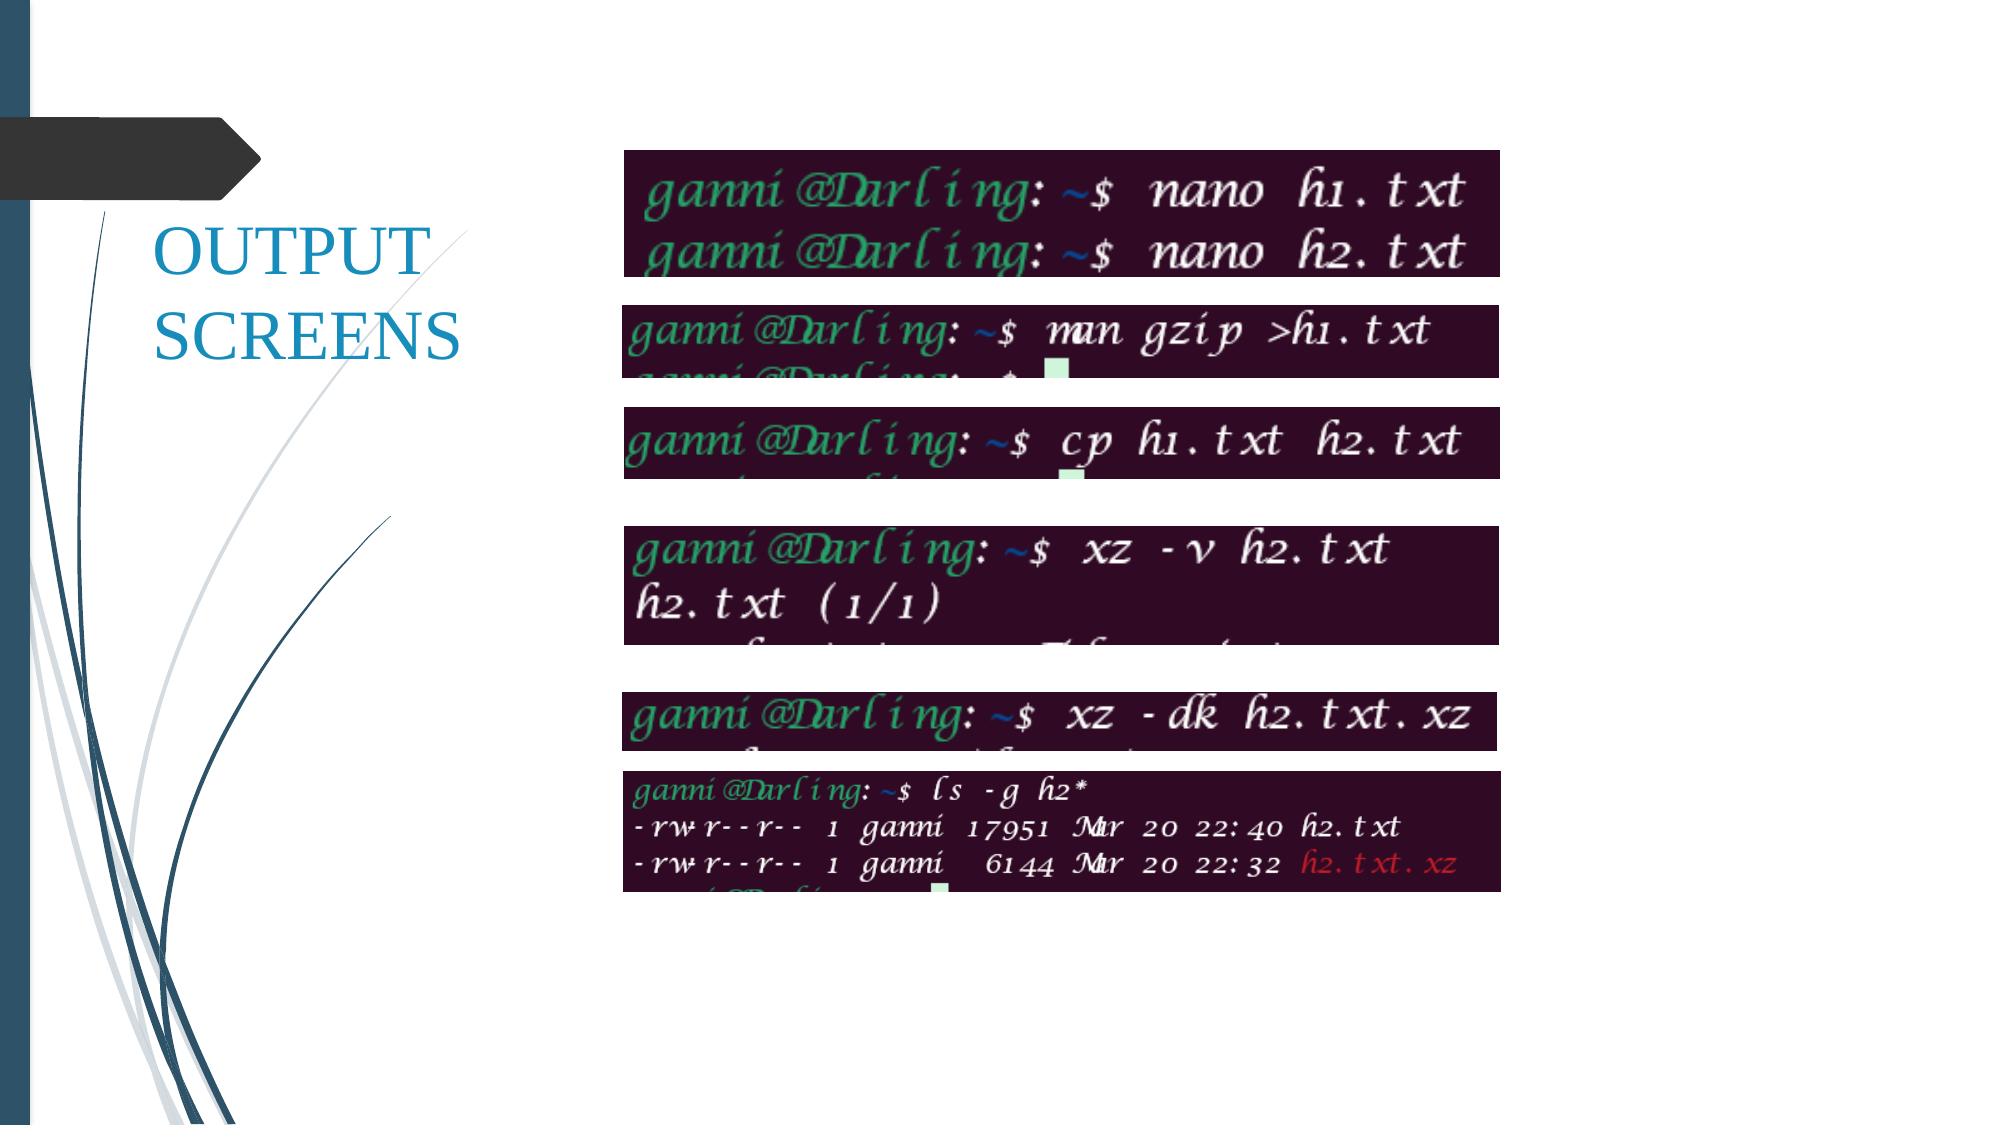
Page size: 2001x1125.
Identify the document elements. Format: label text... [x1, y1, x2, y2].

picture [624, 526, 1500, 646]
picture [622, 305, 1500, 378]
picture [624, 407, 1500, 479]
title OUTPUT SCREENS [137, 196, 647, 892]
picture [624, 150, 1500, 278]
picture [622, 692, 1498, 752]
picture [623, 771, 1501, 892]
